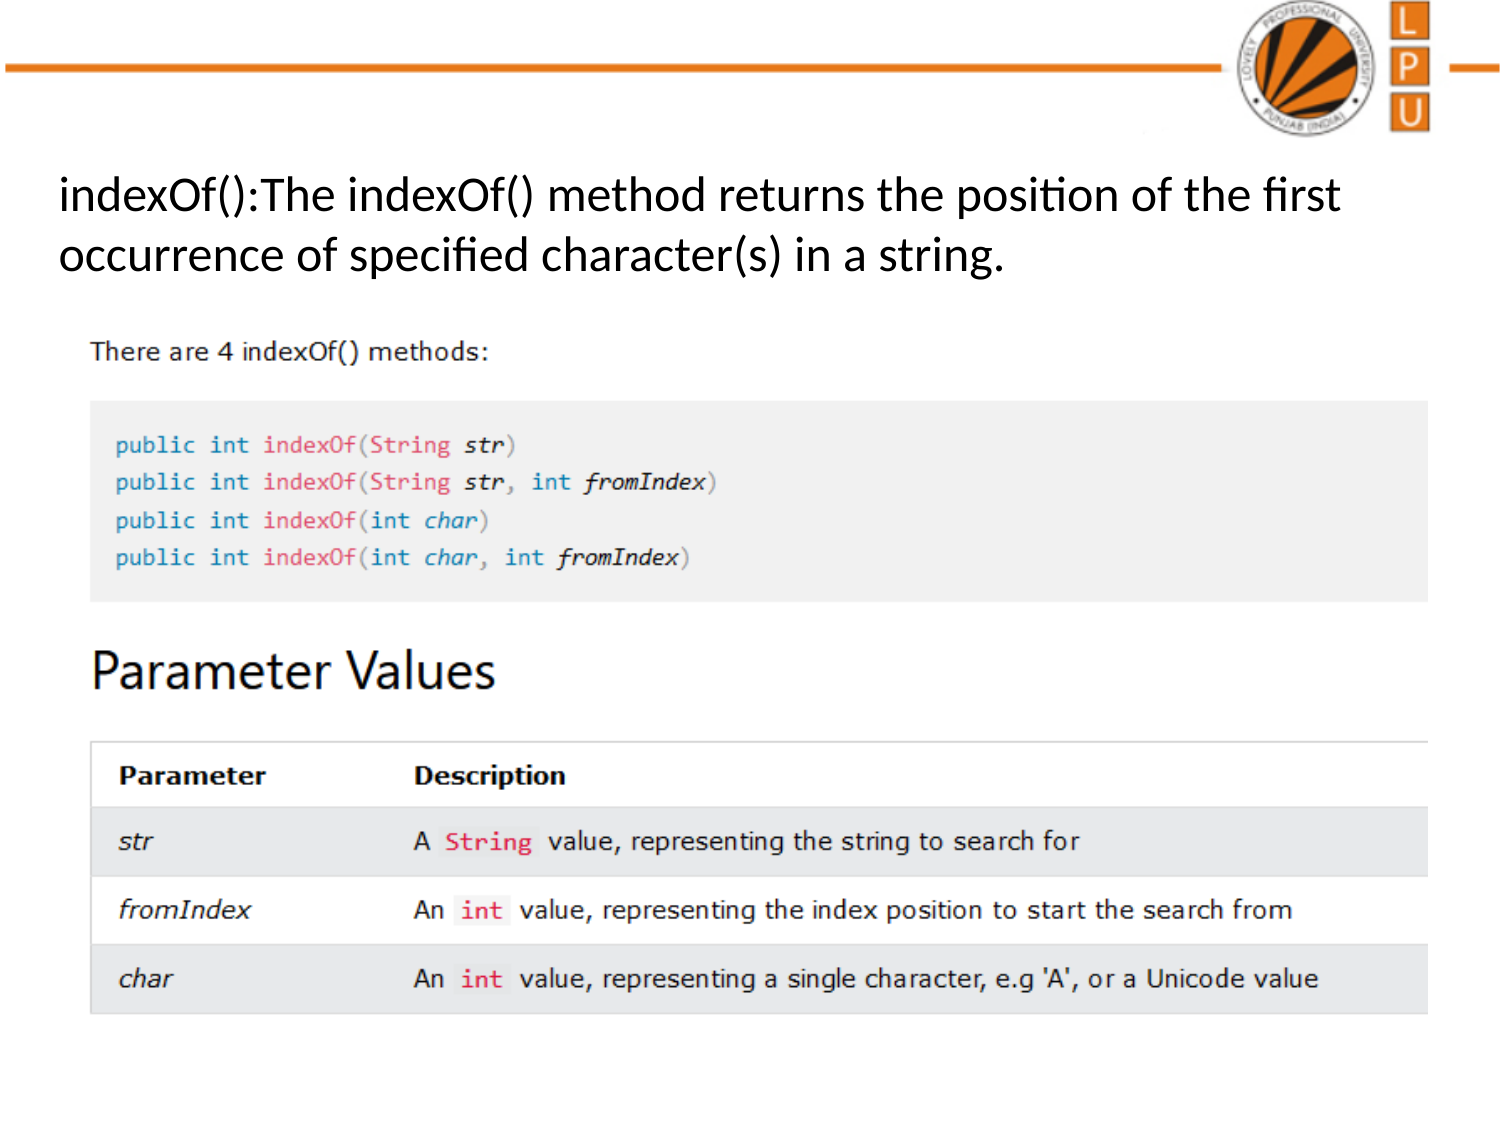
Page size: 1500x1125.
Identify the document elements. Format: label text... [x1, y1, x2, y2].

text_box indexOf():The indexOf() method returns the position of the first occurrence of specified character(s) in a string. [43, 93, 1457, 282]
picture [5, 0, 1500, 155]
picture [72, 324, 1428, 1028]
